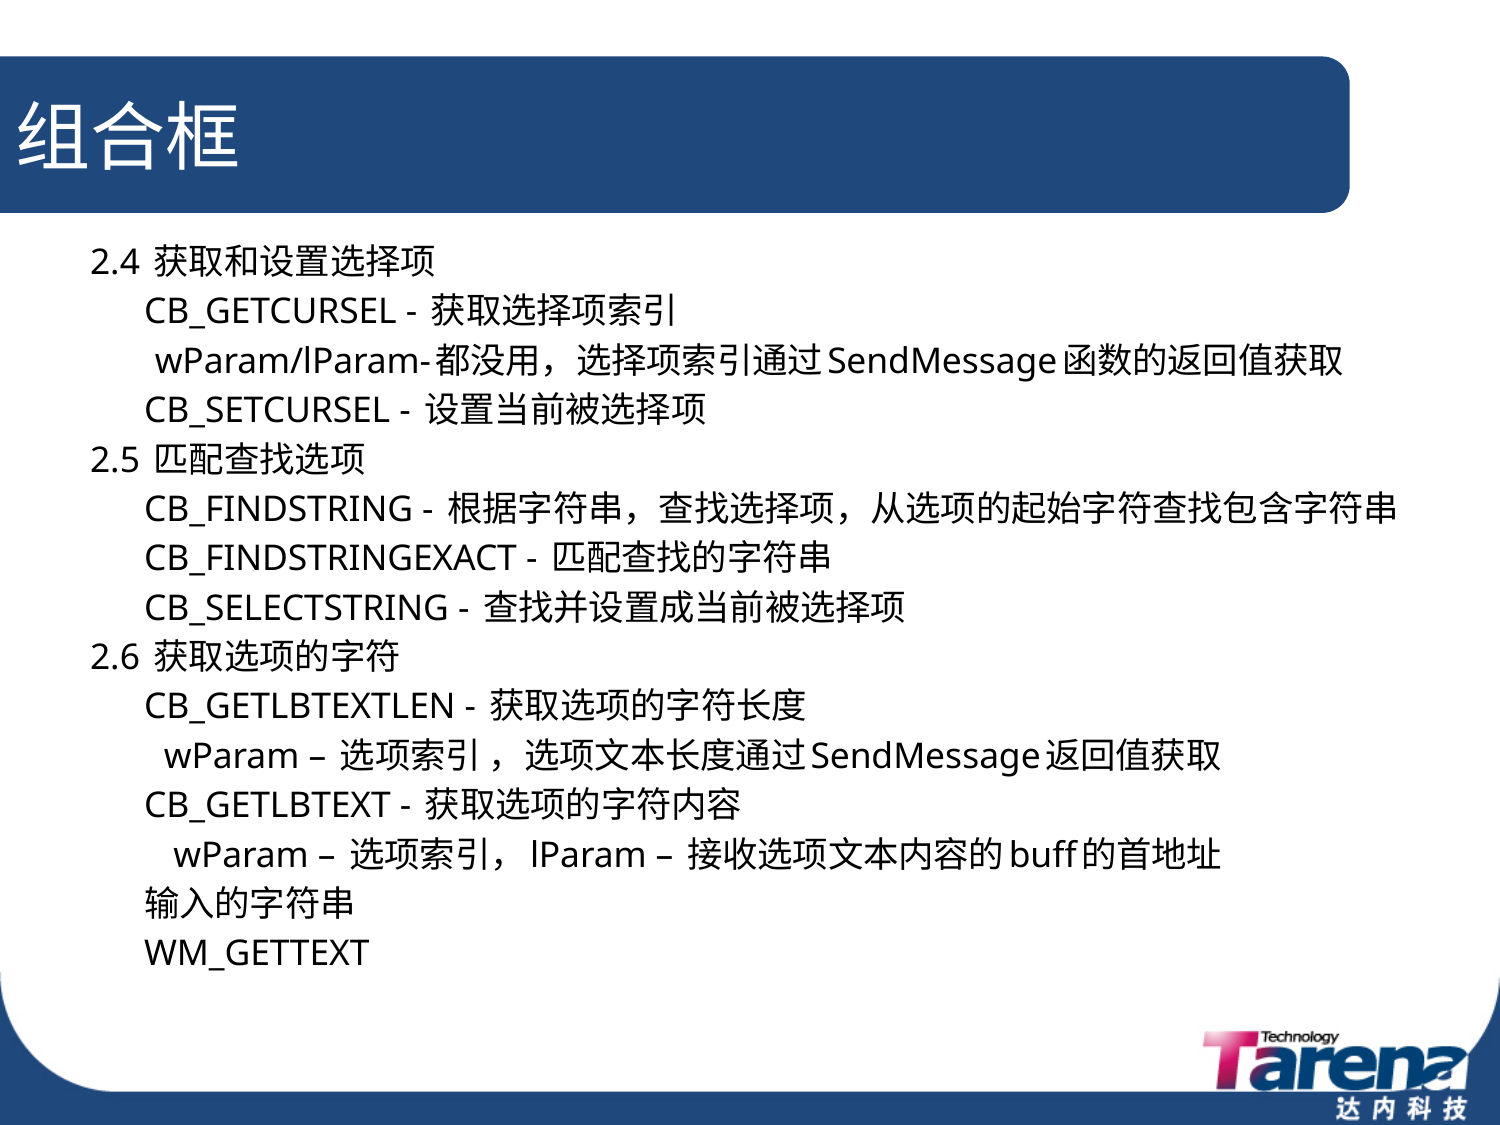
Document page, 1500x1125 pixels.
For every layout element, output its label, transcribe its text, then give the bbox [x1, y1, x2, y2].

title 组合框 [0, 58, 1346, 212]
picture [0, 0, 1500, 1125]
list 2.4 获取和设置选择项 CB_GETCURSEL - 获取选择项索引 wParam/lParam-都没用，选择项索引通过SendMessage函数的返回值获取 CB_SETCURSEL - 设置当前被选择项 2.5 匹配查找选项 CB_FINDSTRING - 根据字符串，查找选择项，从选项的起始字符查找包含字符串 CB_FINDSTRINGEXACT - 匹配查找的字符串 CB_SELECTSTRING - 查找并设置成当前被选择项 2.6 获取选项的字符 CB_GETLBTEXTLEN - 获取选项的字符长度 wParam – 选项索引 ，选项文本长度通过SendMessage返回值获取 CB_GETLBTEXT - 获取选项的字符内容 wParam – 选项索引，lParam – 接收选项文本内容的buff的首地址 输入的字符串 WM_GETTEXT [74, 231, 1426, 1036]
